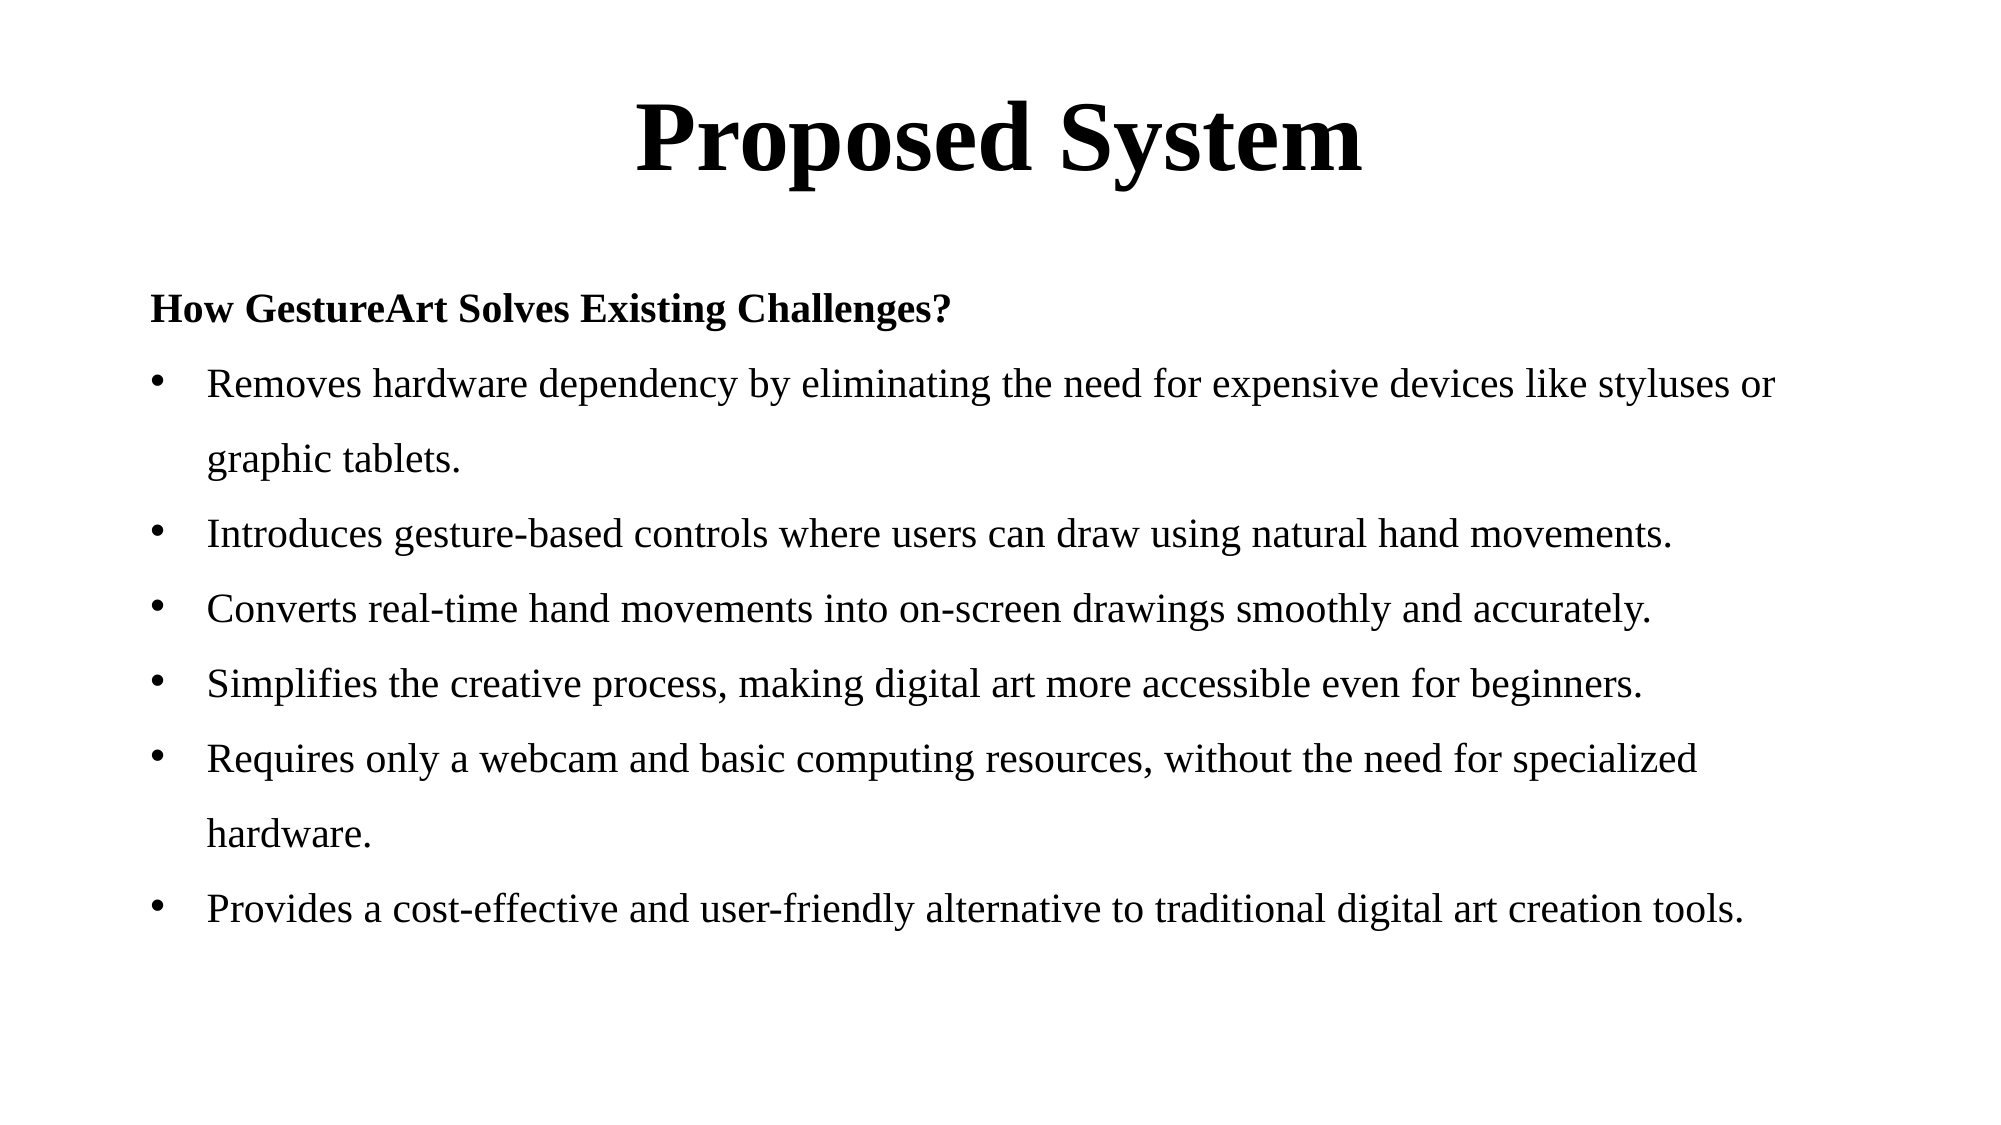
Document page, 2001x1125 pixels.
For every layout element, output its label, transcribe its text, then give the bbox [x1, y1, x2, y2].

title Proposed System [249, 70, 1750, 200]
text_box How GestureArt Solves Existing Challenges? Removes hardware dependency by eliminating the need for expensive devices like styluses or graphic tablets. Introduces gesture-based controls where users can draw using natural hand movements. Converts real-time hand movements into on-screen drawings smoothly and accurately. Simplifies the creative process, making digital art more accessible even for beginners. Requires only a webcam and basic computing resources, without the need for specialized hardware. Provides a cost-effective and user-friendly alternative to traditional digital art creation tools. [135, 247, 1865, 1013]
